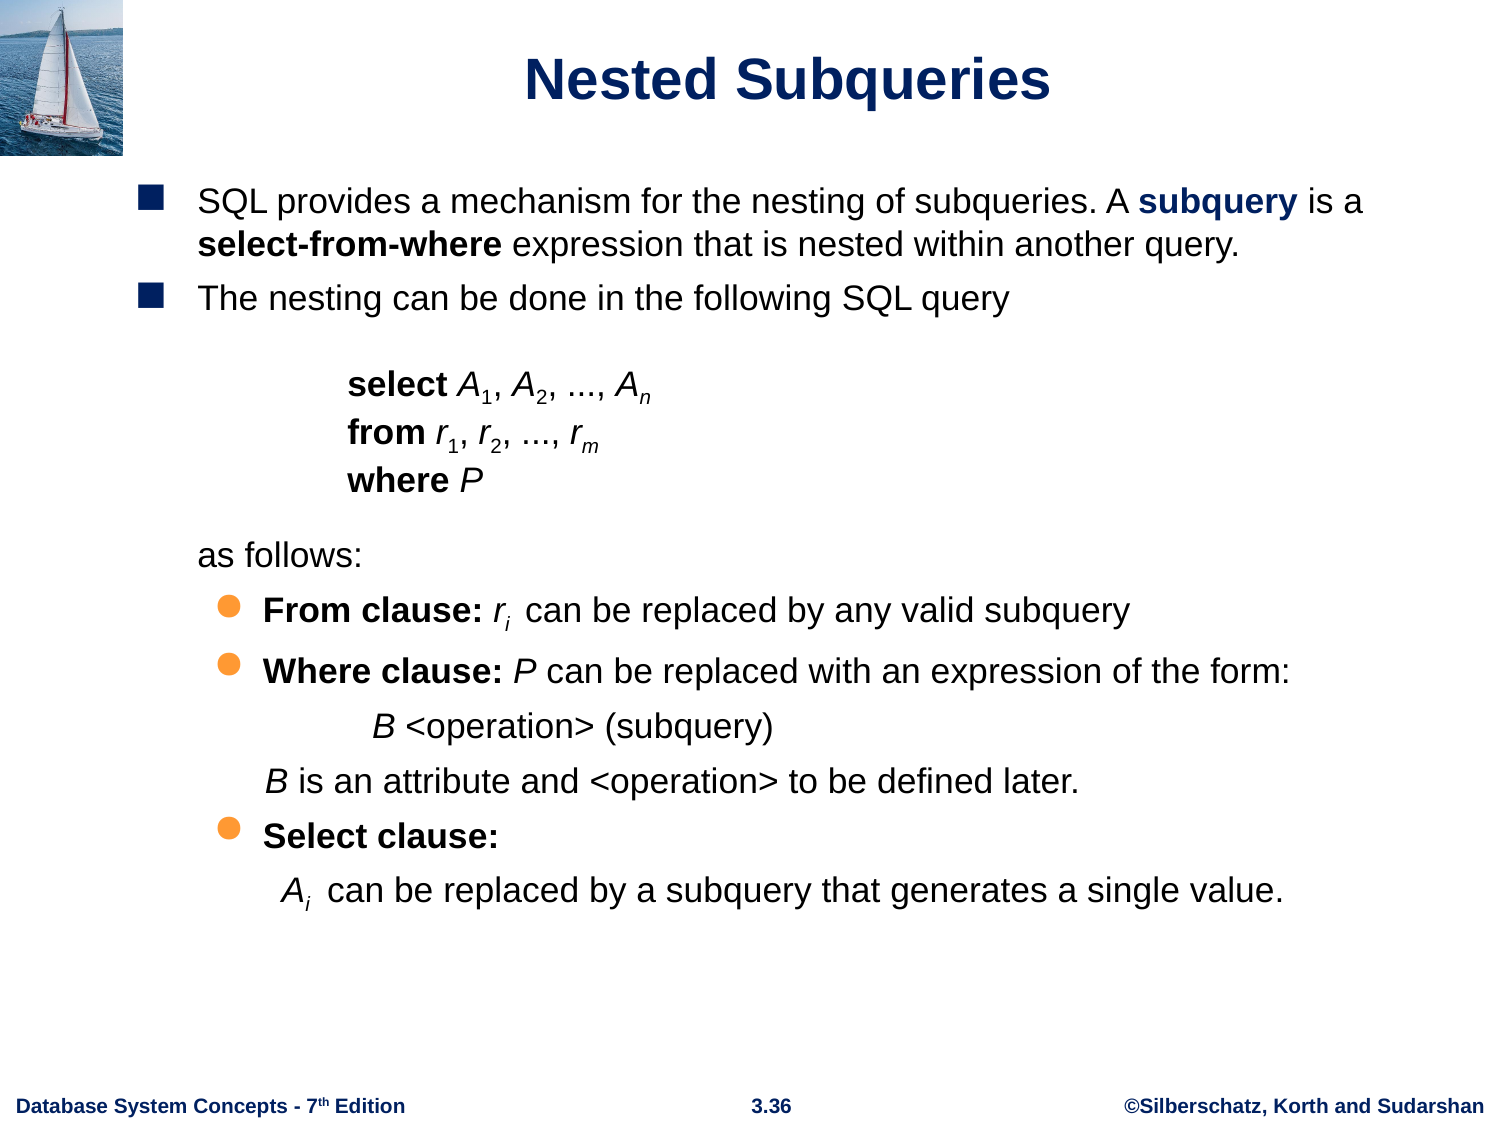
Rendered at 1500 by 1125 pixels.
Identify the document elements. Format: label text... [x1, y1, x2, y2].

list SQL provides a mechanism for the nesting of subqueries. A subquery is a select-from-where expression that is nested within another query. The nesting can be done in the following SQL query select A1, A2, ..., An from r1, r2, ..., rm where P as follows: From clause: ri can be replaced by any valid subquery Where clause: P can be replaced with an expression of the form: B <operation> (subquery) B is an attribute and <operation> to be defined later. Select clause: Ai can be replaced by a subquery that generates a single value. [126, 170, 1382, 978]
picture [0, 0, 123, 156]
title Nested Subqueries [125, 18, 1452, 120]
